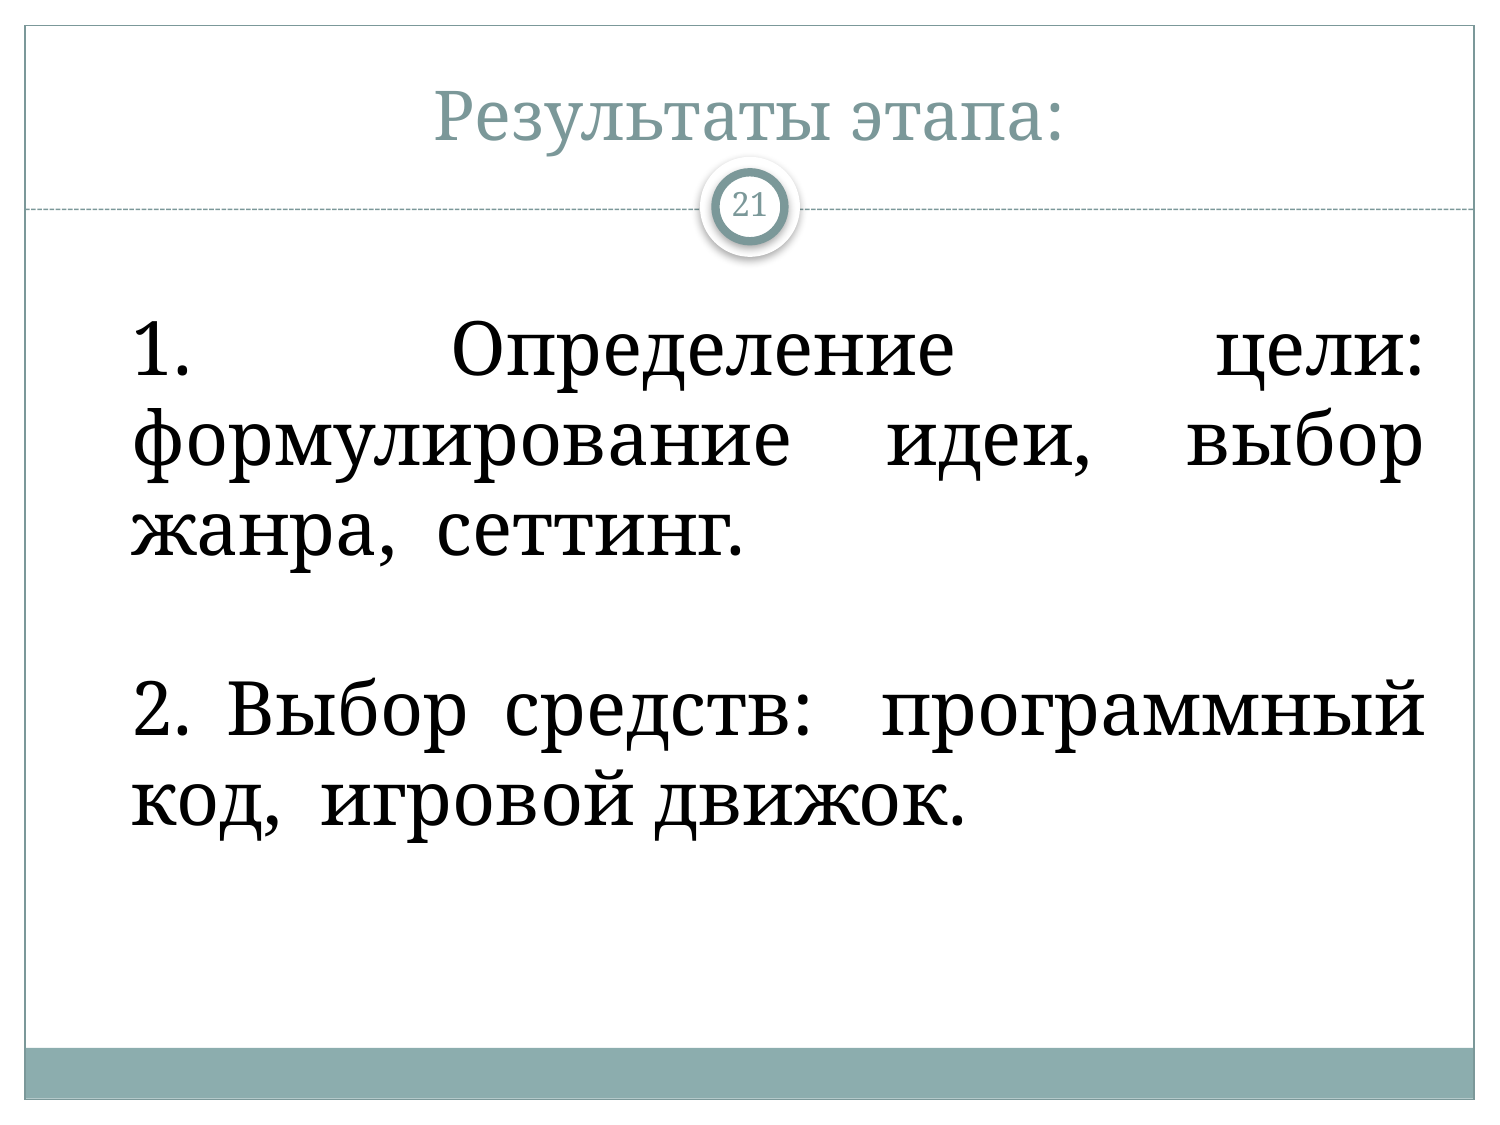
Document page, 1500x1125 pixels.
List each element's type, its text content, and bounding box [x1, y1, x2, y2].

text_box 1. Определение цели: формулирование идеи, выбор жанра, сеттинг. 2. Выбор средств: программный код, игровой движок. [117, 292, 1442, 938]
slide_number 21 [712, 169, 788, 243]
title Результаты этапа: [49, 37, 1450, 162]
